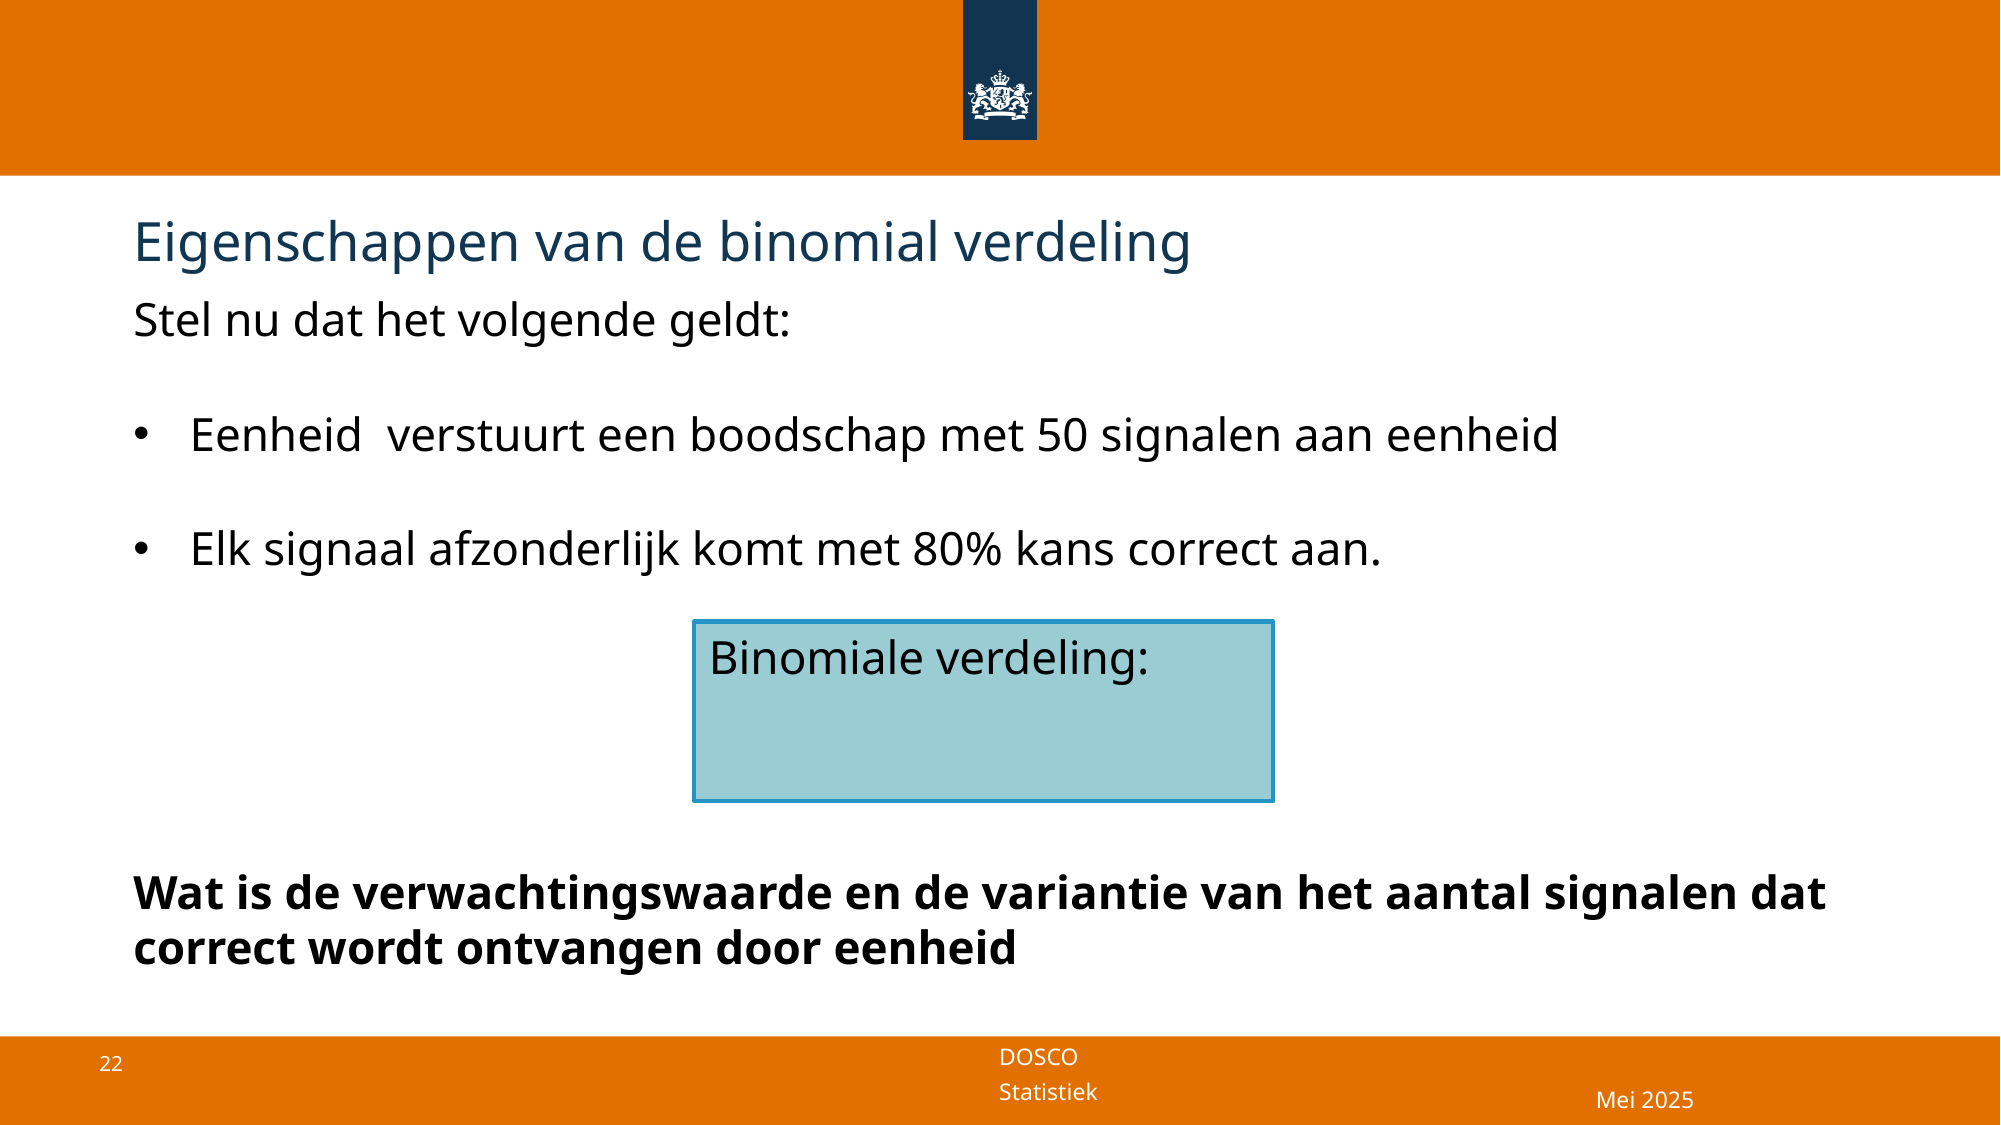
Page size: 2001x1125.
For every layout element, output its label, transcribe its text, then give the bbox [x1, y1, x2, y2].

picture [963, 0, 1037, 140]
title Eigenschappen van de binomial verdeling [133, 207, 1834, 273]
slide_number Mei 2025 [1580, 1069, 1946, 1125]
